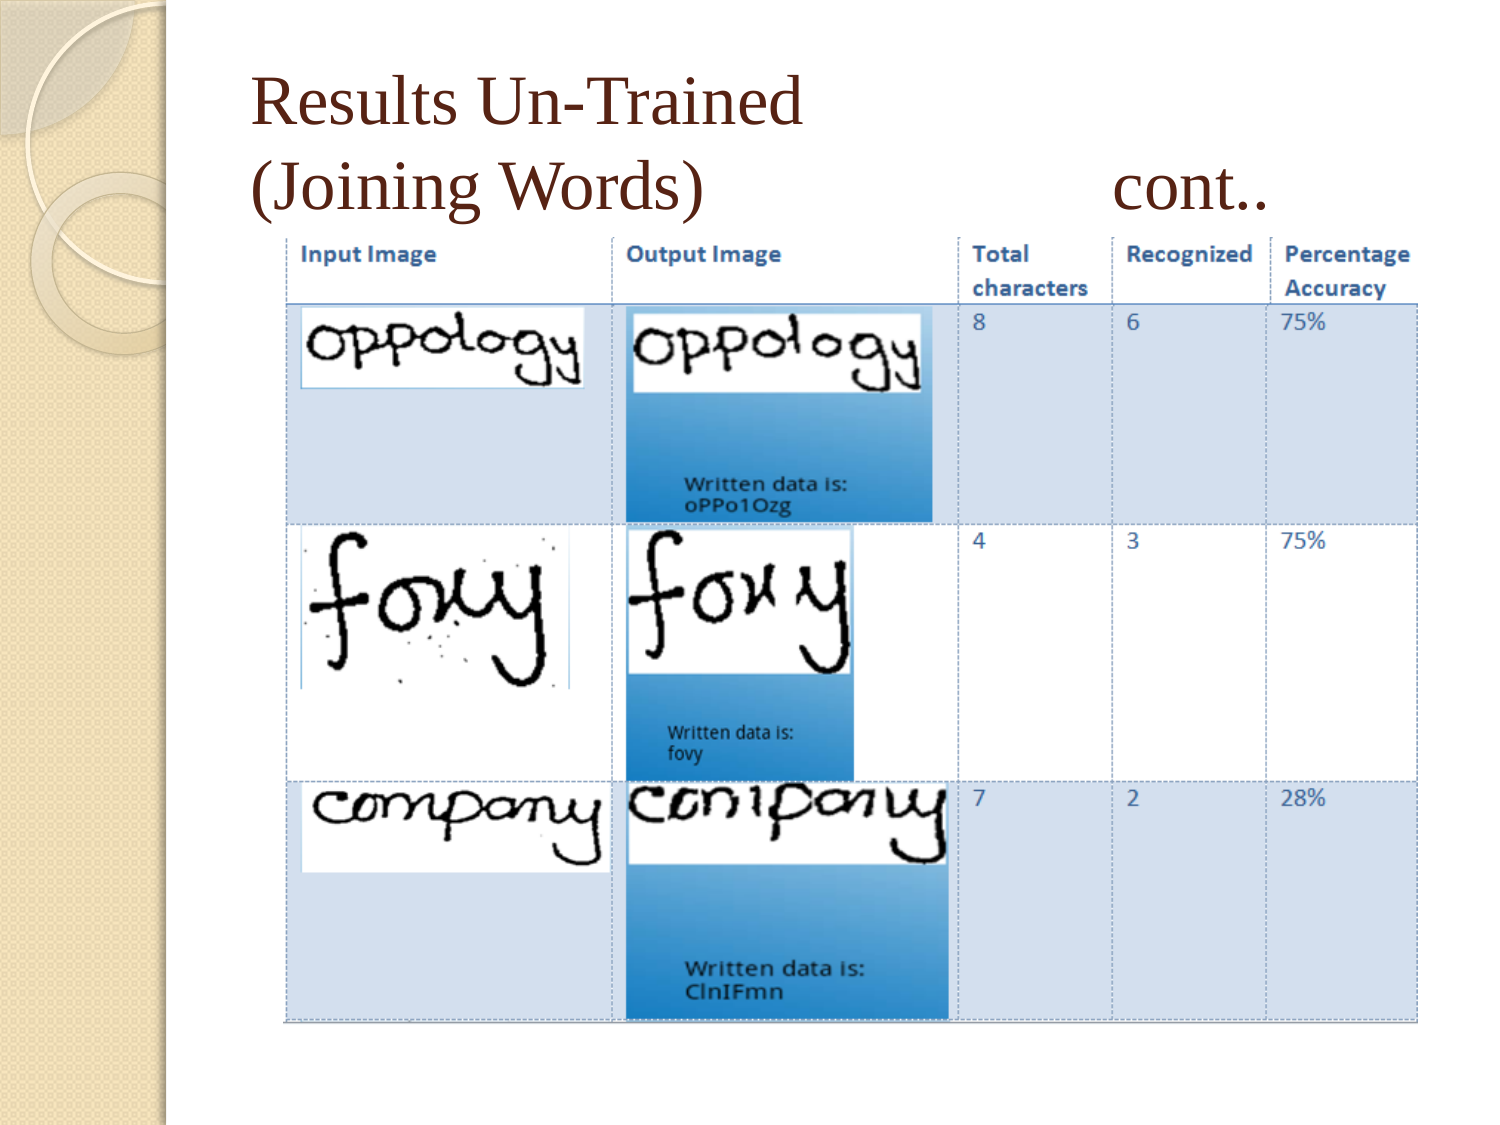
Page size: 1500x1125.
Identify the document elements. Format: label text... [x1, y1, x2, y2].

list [283, 237, 1418, 1026]
title Results Un-Trained (Joining Words) cont.. [235, 45, 1466, 233]
